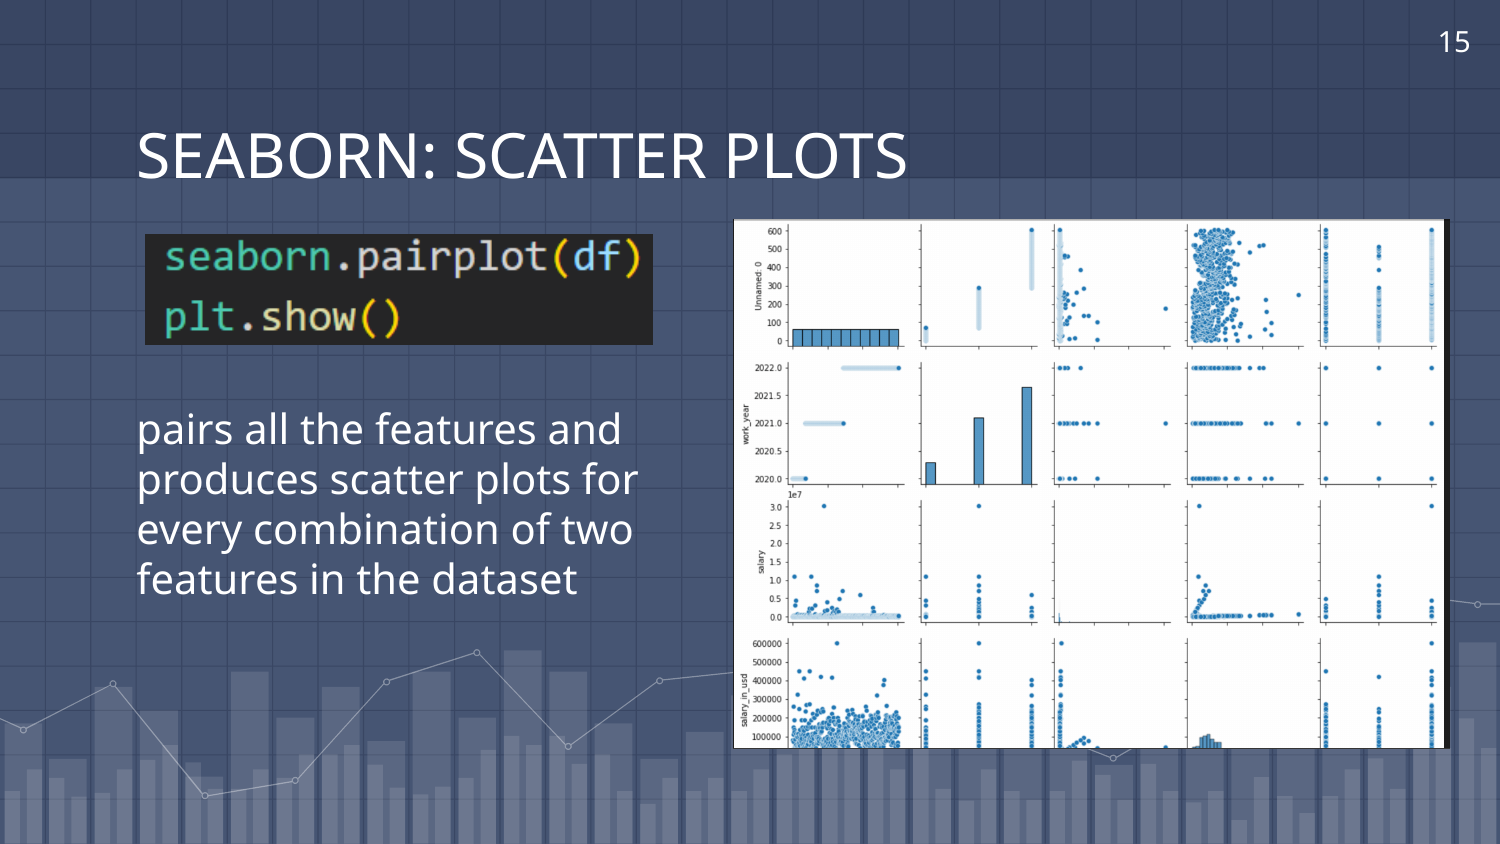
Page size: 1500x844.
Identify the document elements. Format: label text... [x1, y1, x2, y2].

list pairs all the features and produces scatter plots for every combination of two features in the dataset [121, 207, 734, 668]
picture [144, 234, 654, 345]
slide_number ‹#› [1408, 0, 1500, 88]
title SEABORN: SCATTER PLOTS [121, 65, 1383, 207]
picture [733, 219, 1451, 750]
